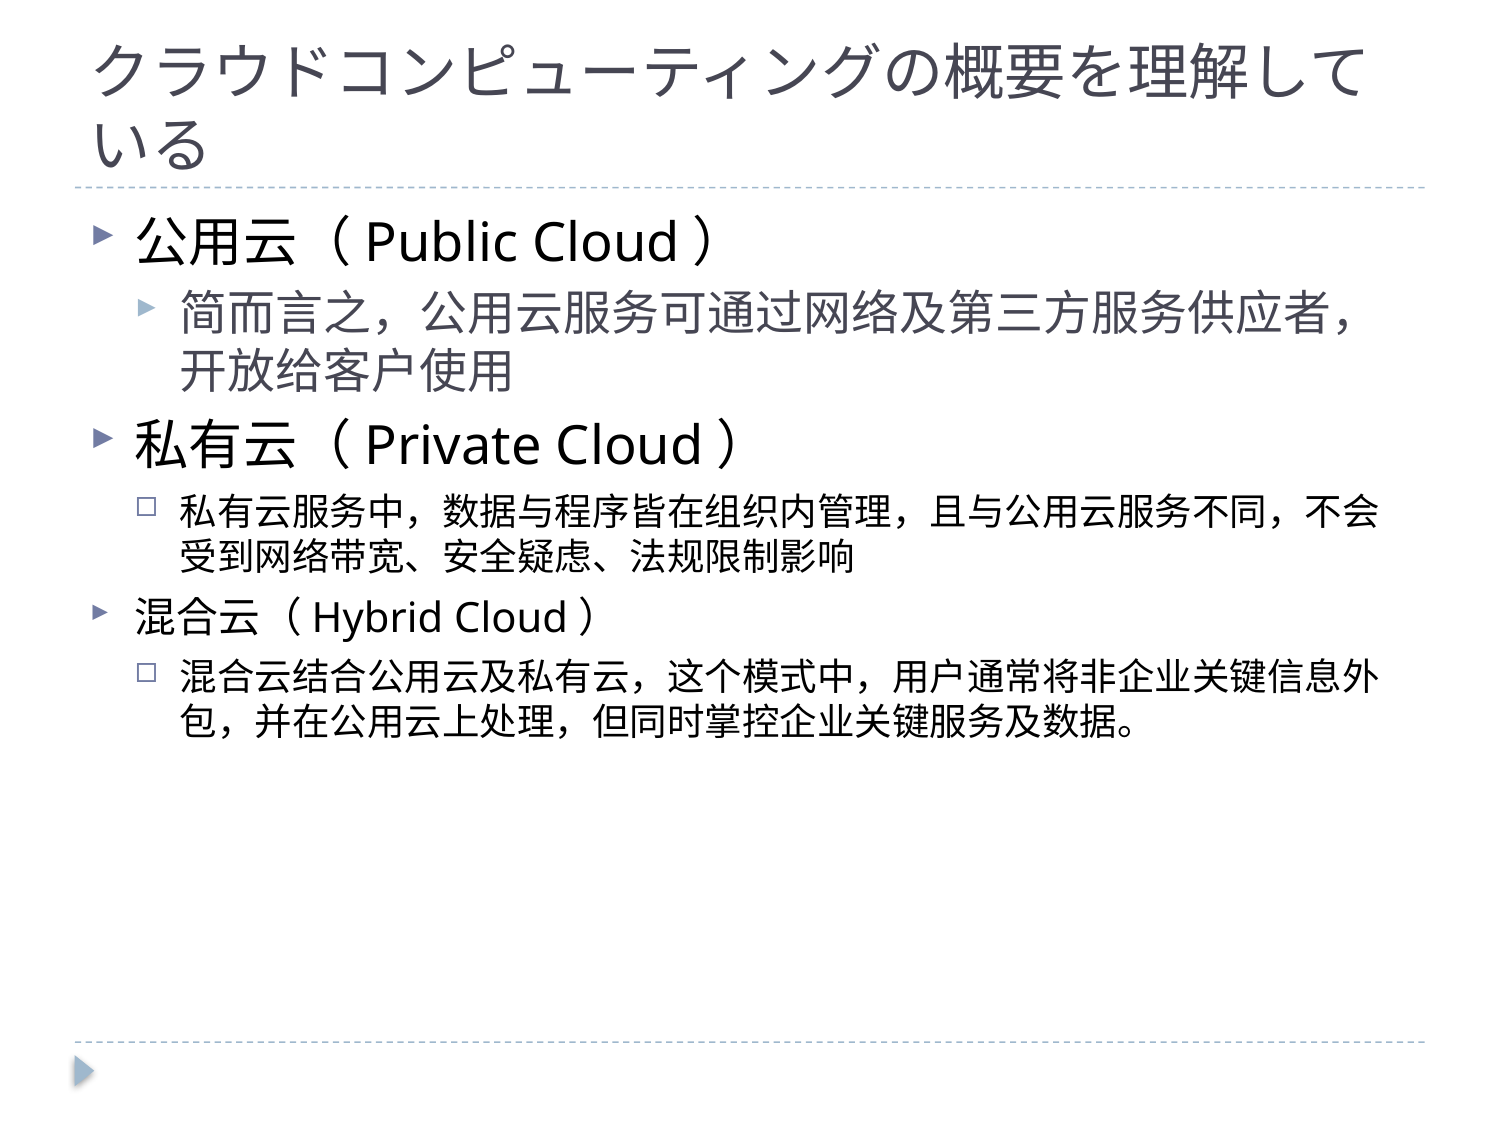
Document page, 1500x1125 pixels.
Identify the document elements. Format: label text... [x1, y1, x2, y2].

list 公用云（Public Cloud） 简而言之，公用云服务可通过网络及第三方服务供应者，开放给客户使用 私有云（Private Cloud） 私有云服务中，数据与程序皆在组织内管理，且与公用云服务不同，不会受到网络带宽、安全疑虑、法规限制影响 混合云（Hybrid Cloud） 混合云结合公用云及私有云，这个模式中，用户通常将非企业关键信息外包，并在公用云上处理，但同时掌控企业关键服务及数据。 [75, 200, 1425, 1010]
title クラウドコンピューティングの概要を理解している [75, 24, 1425, 188]
